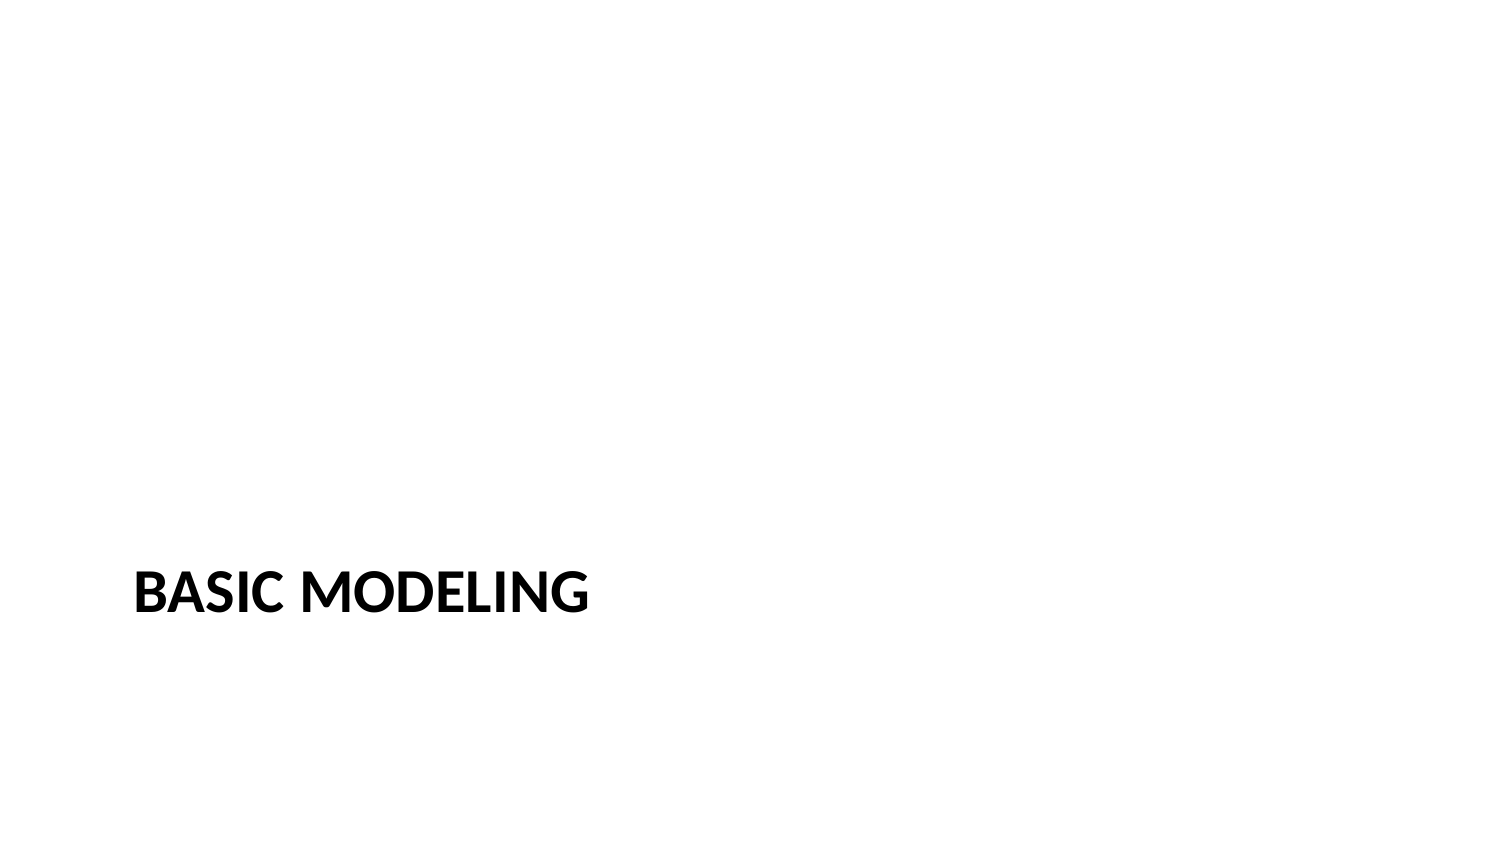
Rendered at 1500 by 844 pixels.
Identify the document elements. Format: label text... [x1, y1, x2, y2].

title Basic modeling [118, 542, 1394, 710]
